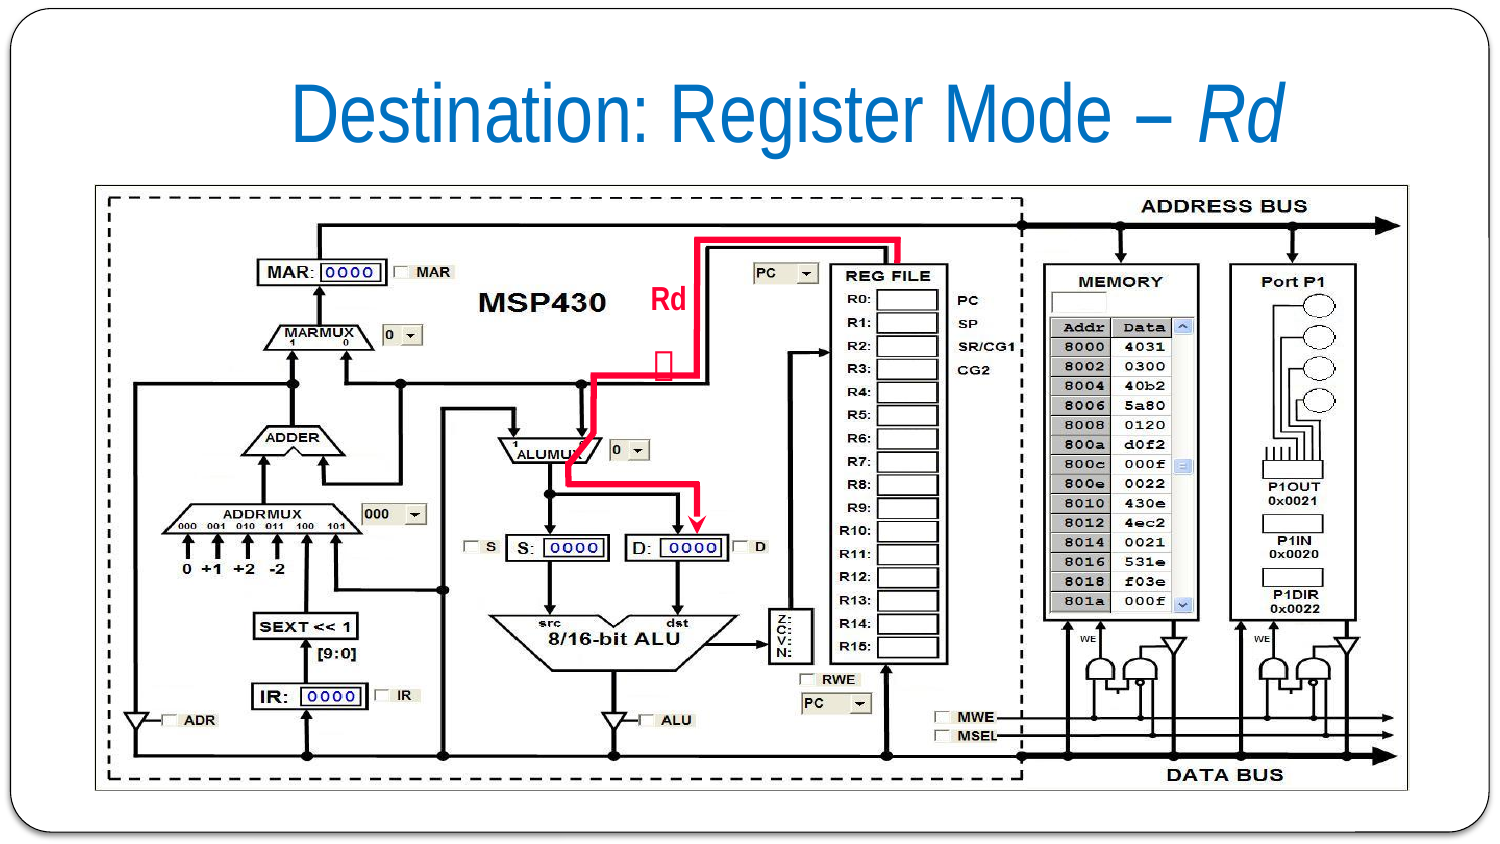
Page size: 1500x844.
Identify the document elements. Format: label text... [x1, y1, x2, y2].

title Destination: Register Mode – Rd [150, 33, 1425, 175]
text_box [70, 778, 383, 835]
picture [93, 184, 1411, 792]
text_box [566, 237, 901, 535]
text_box [416, 801, 1187, 835]
